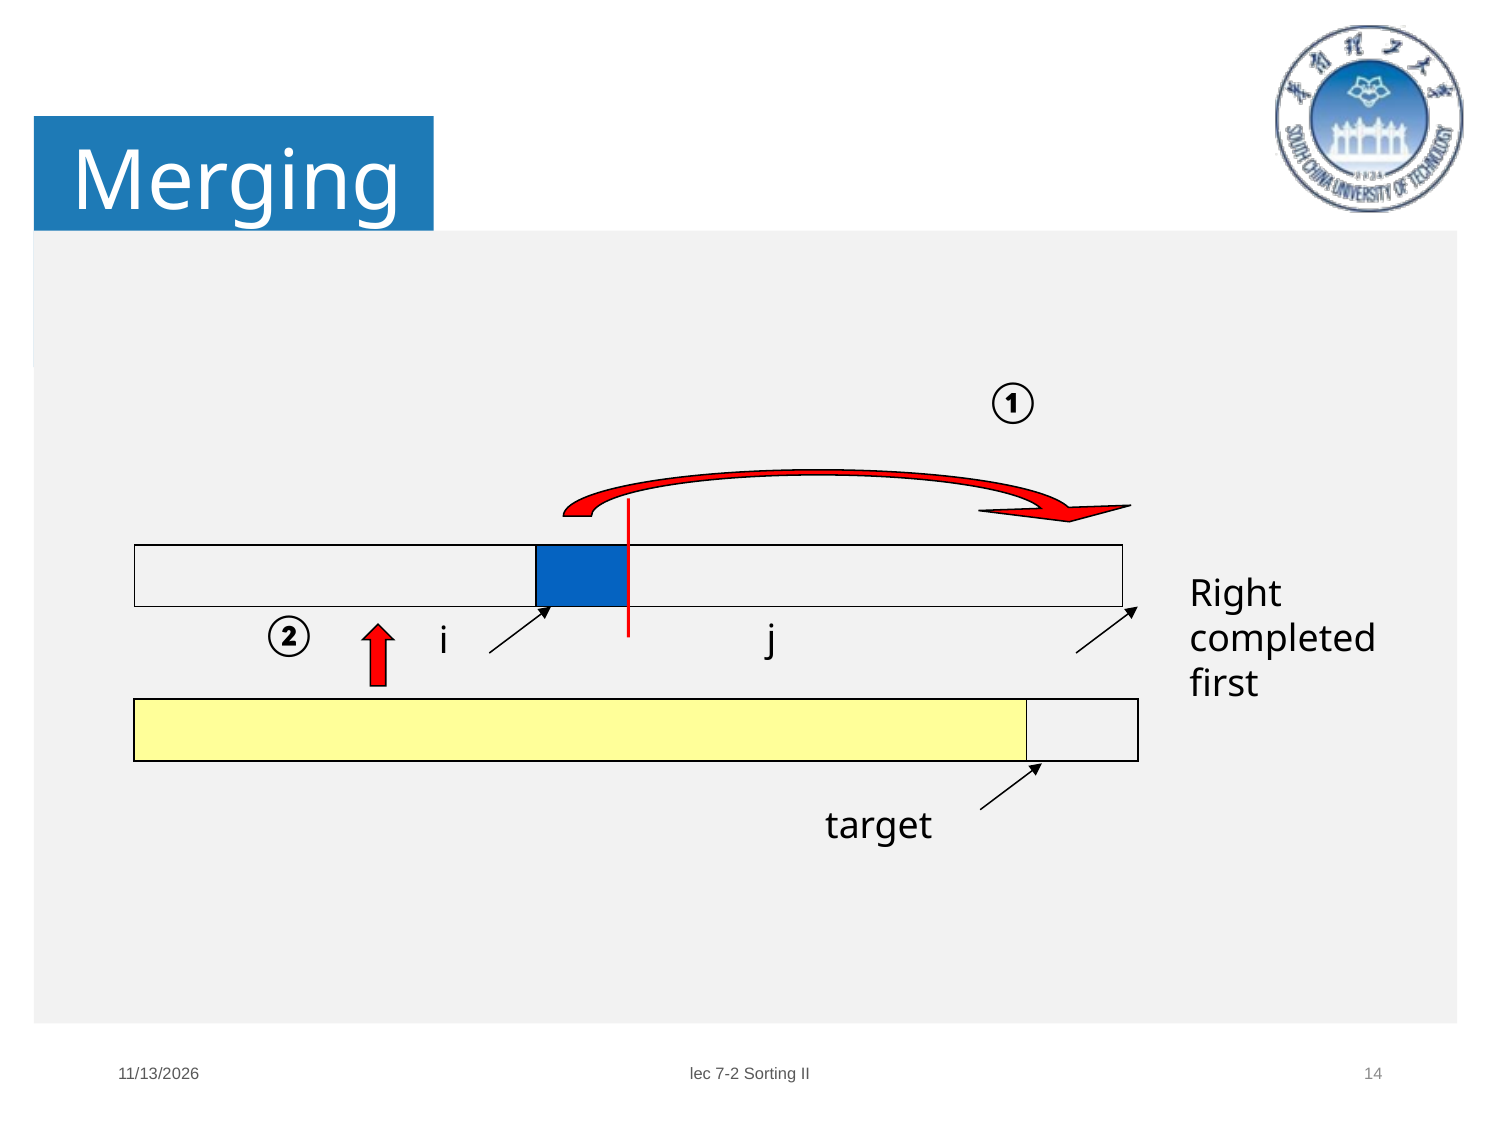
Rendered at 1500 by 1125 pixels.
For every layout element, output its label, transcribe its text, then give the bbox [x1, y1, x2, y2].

slide_number 14 [1060, 1042, 1398, 1103]
text_box Merging [60, 123, 1188, 242]
text_box [33, 115, 435, 230]
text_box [134, 367, 1413, 855]
picture [1269, 18, 1472, 221]
footer lec 7-2 Sorting II [496, 1042, 1004, 1103]
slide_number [103, 1042, 441, 1103]
text_box [33, 230, 1458, 1024]
